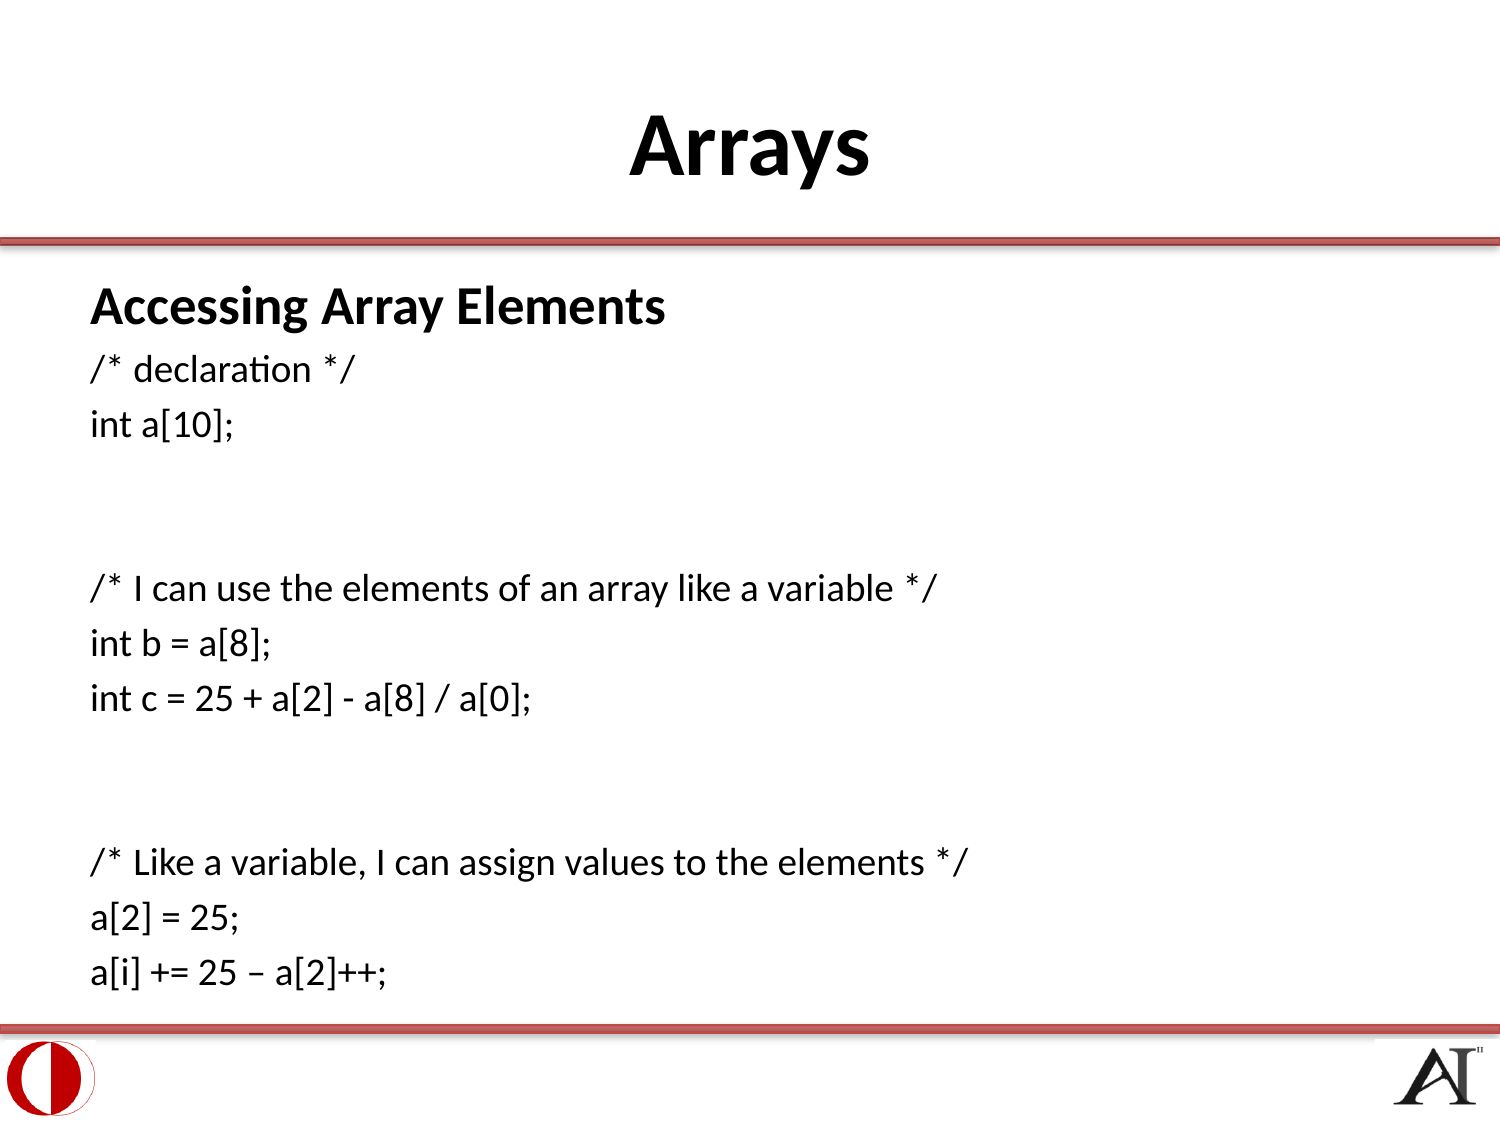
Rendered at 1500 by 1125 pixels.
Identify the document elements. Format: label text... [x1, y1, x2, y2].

title Arrays [75, 45, 1425, 233]
slide_number 4 [1074, 1042, 1425, 1103]
picture [1374, 1039, 1500, 1110]
list Accessing Array Elements /* declaration */ int a[10]; /* I can use the elements of an array like a variable */ int b = a[8]; int c = 25 + a[2] - a[8] / a[0]; /* Like a variable, I can assign values to the elements */ a[2] = 25; a[i] += 25 – a[2]++; [75, 262, 1425, 1005]
picture [5, 1040, 96, 1116]
